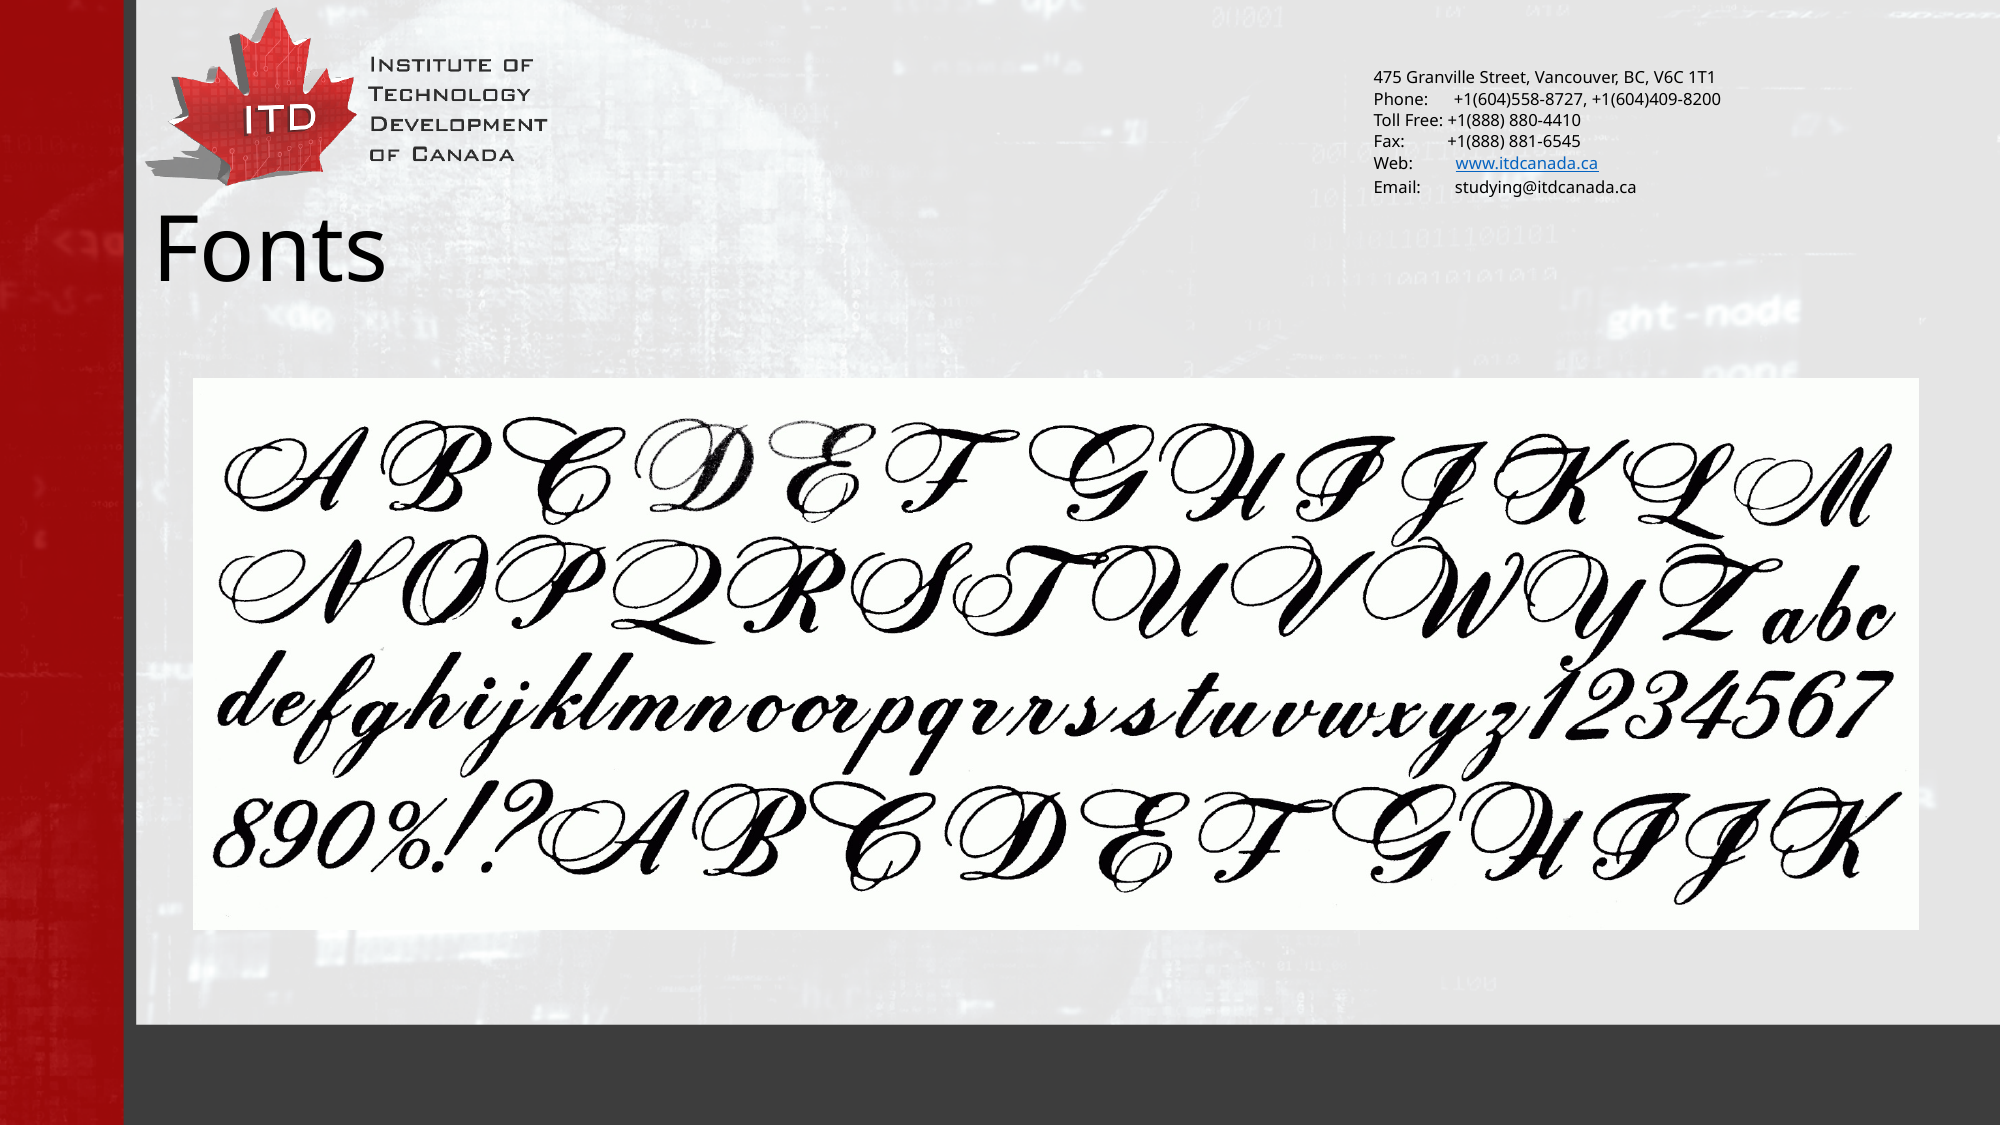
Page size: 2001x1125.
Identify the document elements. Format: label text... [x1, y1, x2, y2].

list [193, 378, 1919, 930]
picture [0, 0, 2000, 1125]
title Fonts [137, 195, 1863, 312]
